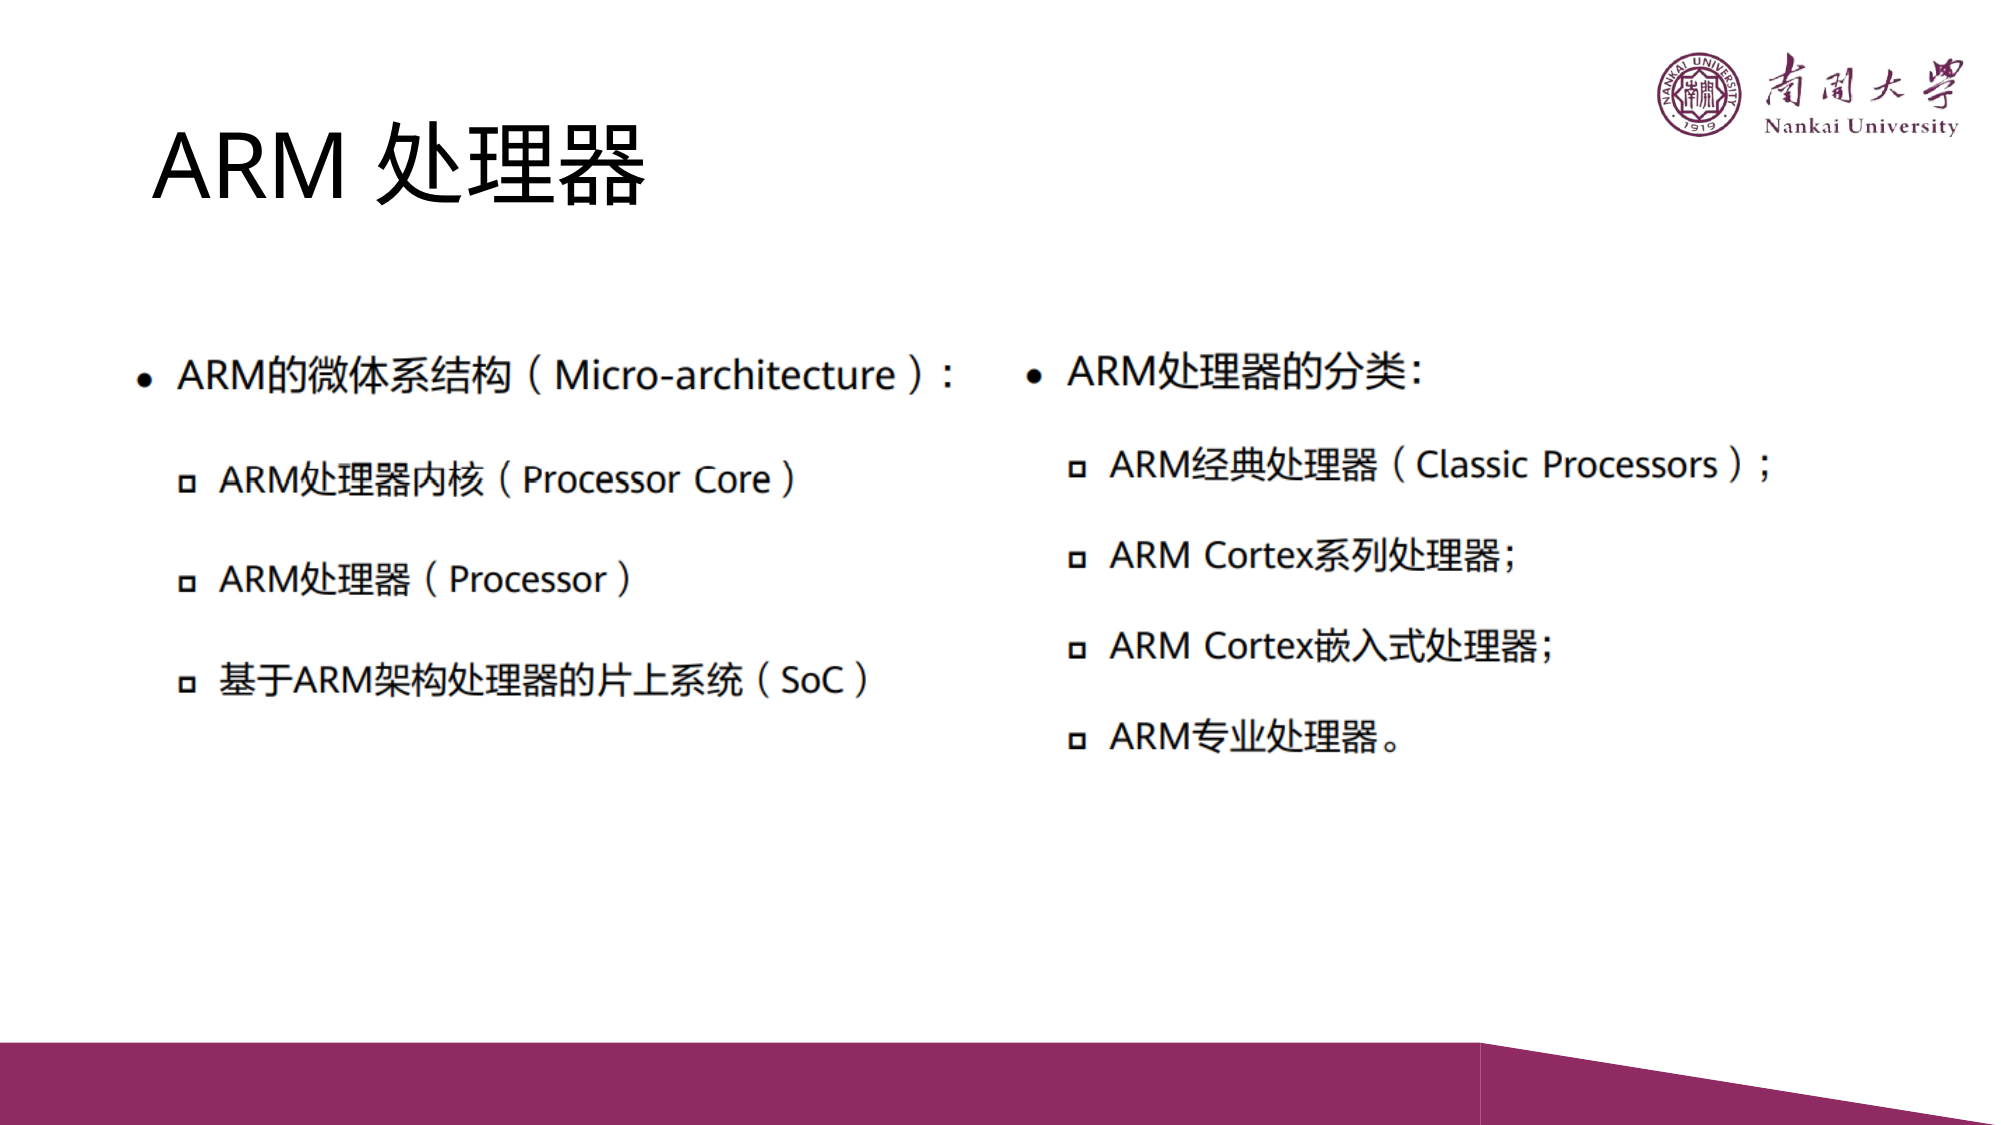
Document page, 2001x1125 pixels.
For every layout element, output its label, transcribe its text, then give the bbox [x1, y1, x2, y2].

title ARM处理器 [137, 59, 1863, 278]
picture [1001, 336, 1863, 789]
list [95, 325, 1155, 753]
picture [1647, 22, 1989, 137]
